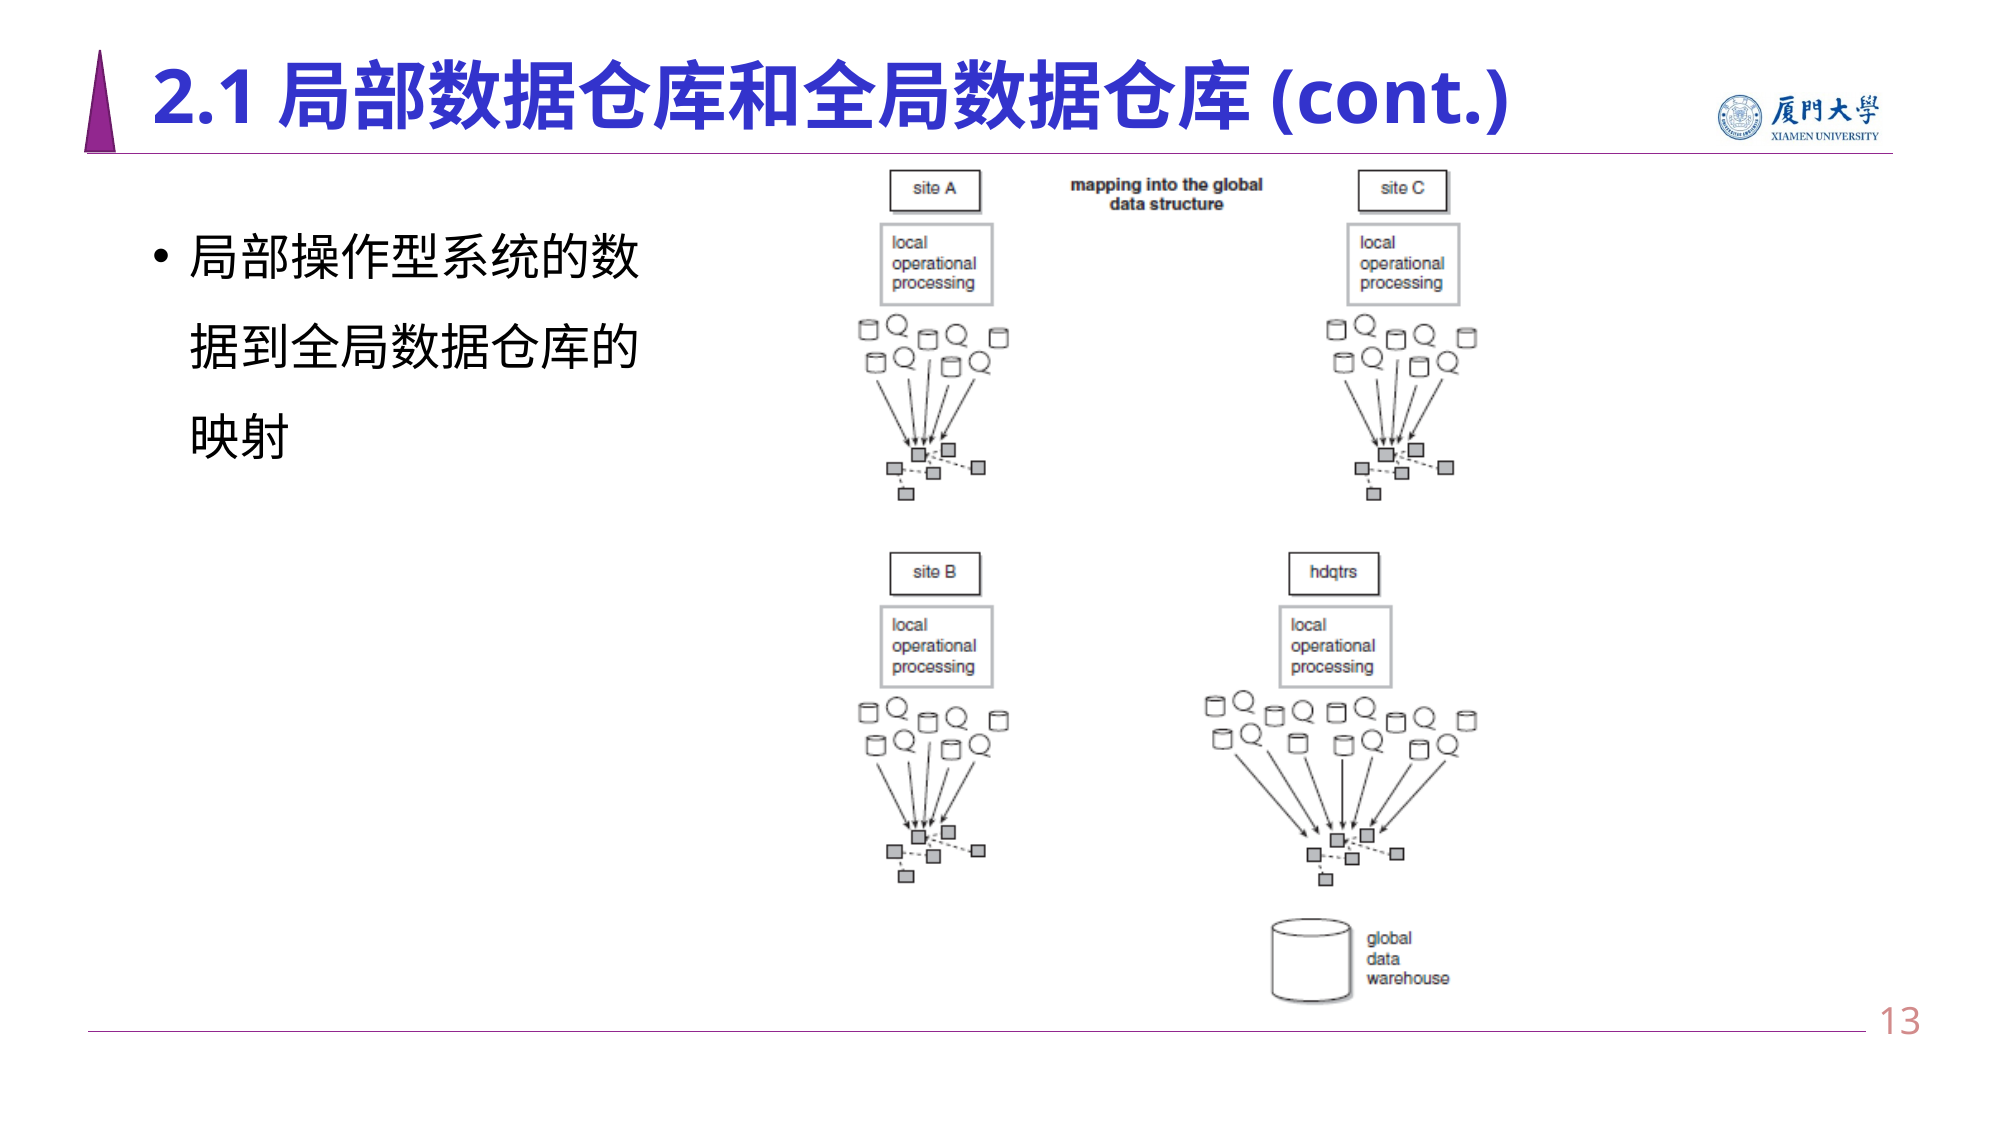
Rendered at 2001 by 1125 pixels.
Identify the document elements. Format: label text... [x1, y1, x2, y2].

list 局部操作型系统的数据到全局数据仓库的映射 [137, 188, 663, 1014]
picture [1863, 92, 1883, 146]
title 2.1局部数据仓库和全局数据仓库(cont.) [137, 40, 1863, 159]
picture [831, 154, 1499, 1016]
slide_number 12 [1860, 994, 1940, 1051]
